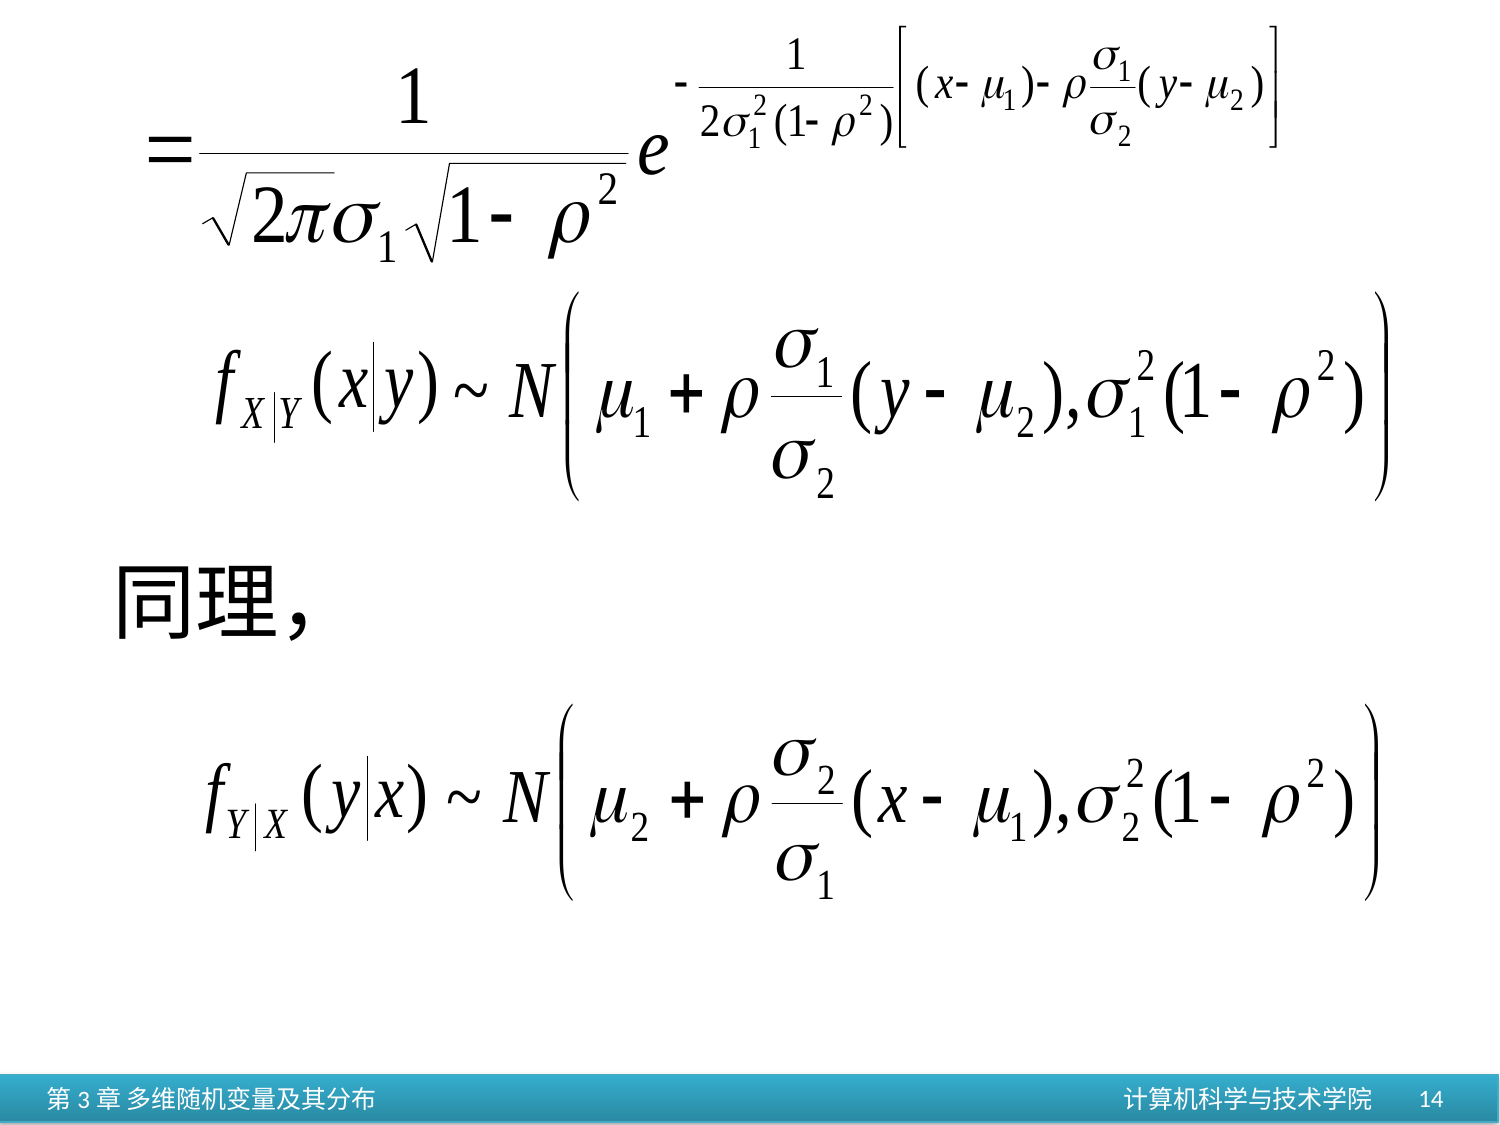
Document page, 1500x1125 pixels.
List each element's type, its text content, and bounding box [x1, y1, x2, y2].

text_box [189, 698, 1388, 907]
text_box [137, 18, 1288, 270]
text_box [199, 285, 1399, 507]
text_box 同理， [97, 541, 378, 657]
